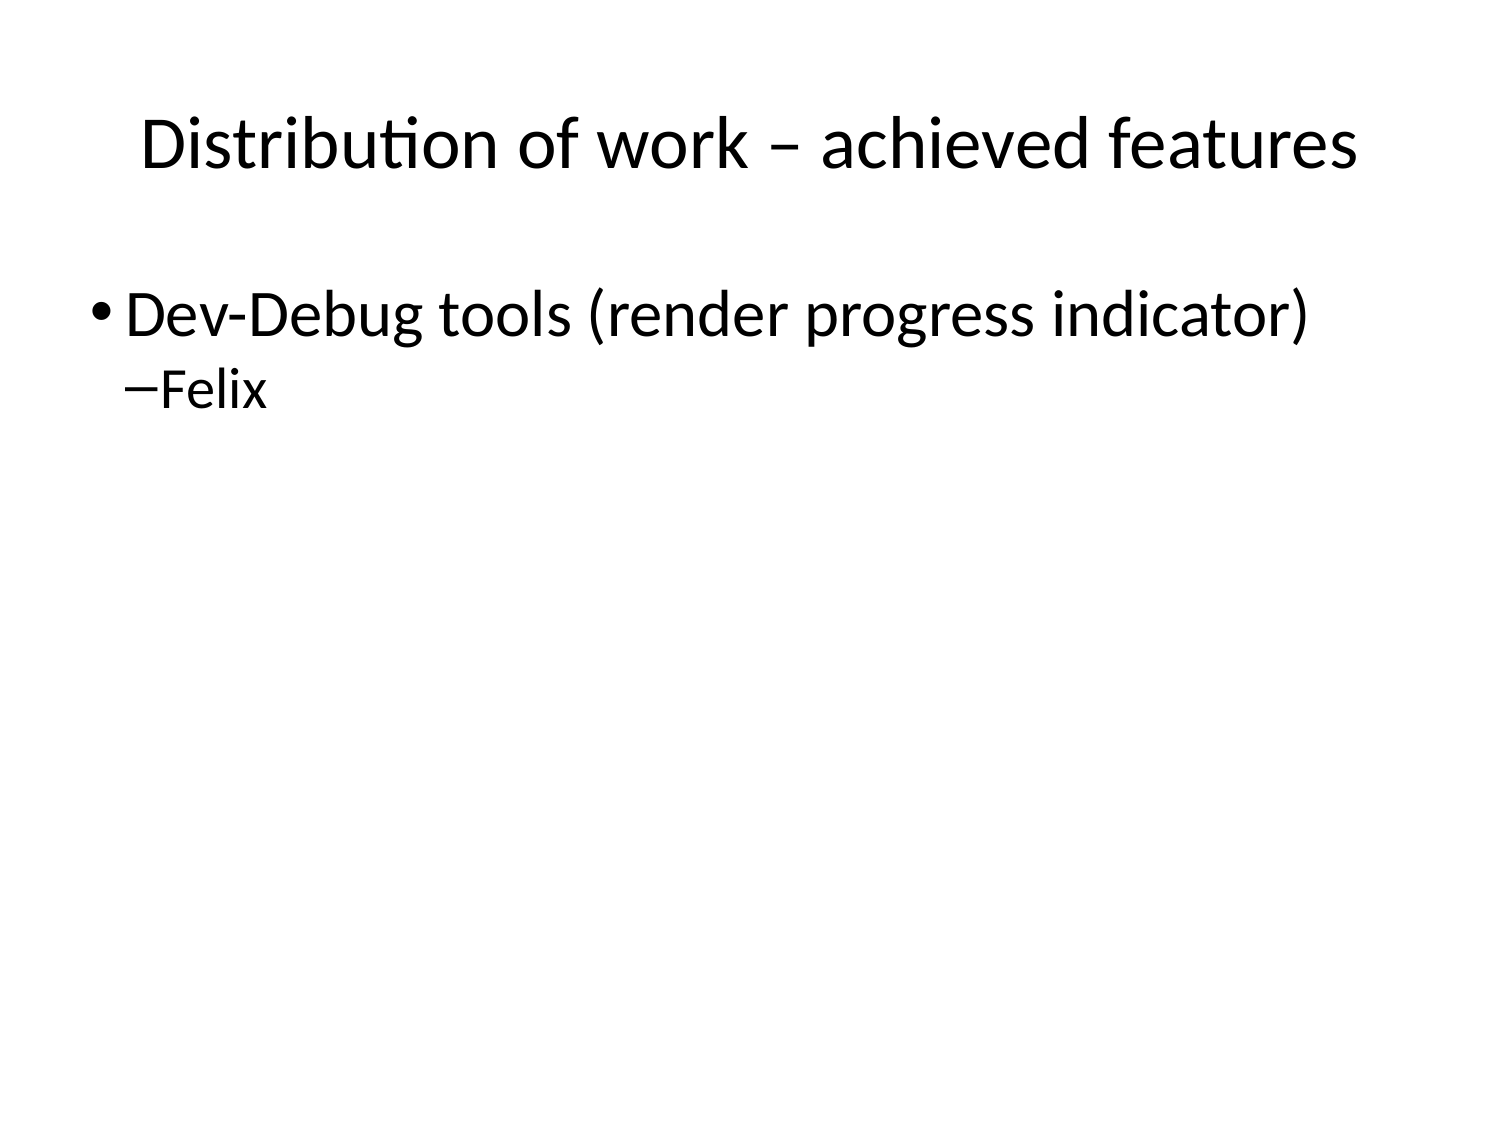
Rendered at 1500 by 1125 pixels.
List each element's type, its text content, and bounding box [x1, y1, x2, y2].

text_box Dev-Debug tools (render progress indicator) Felix [75, 262, 1425, 1005]
text_box Distribution of work – achieved features [75, 45, 1425, 233]
